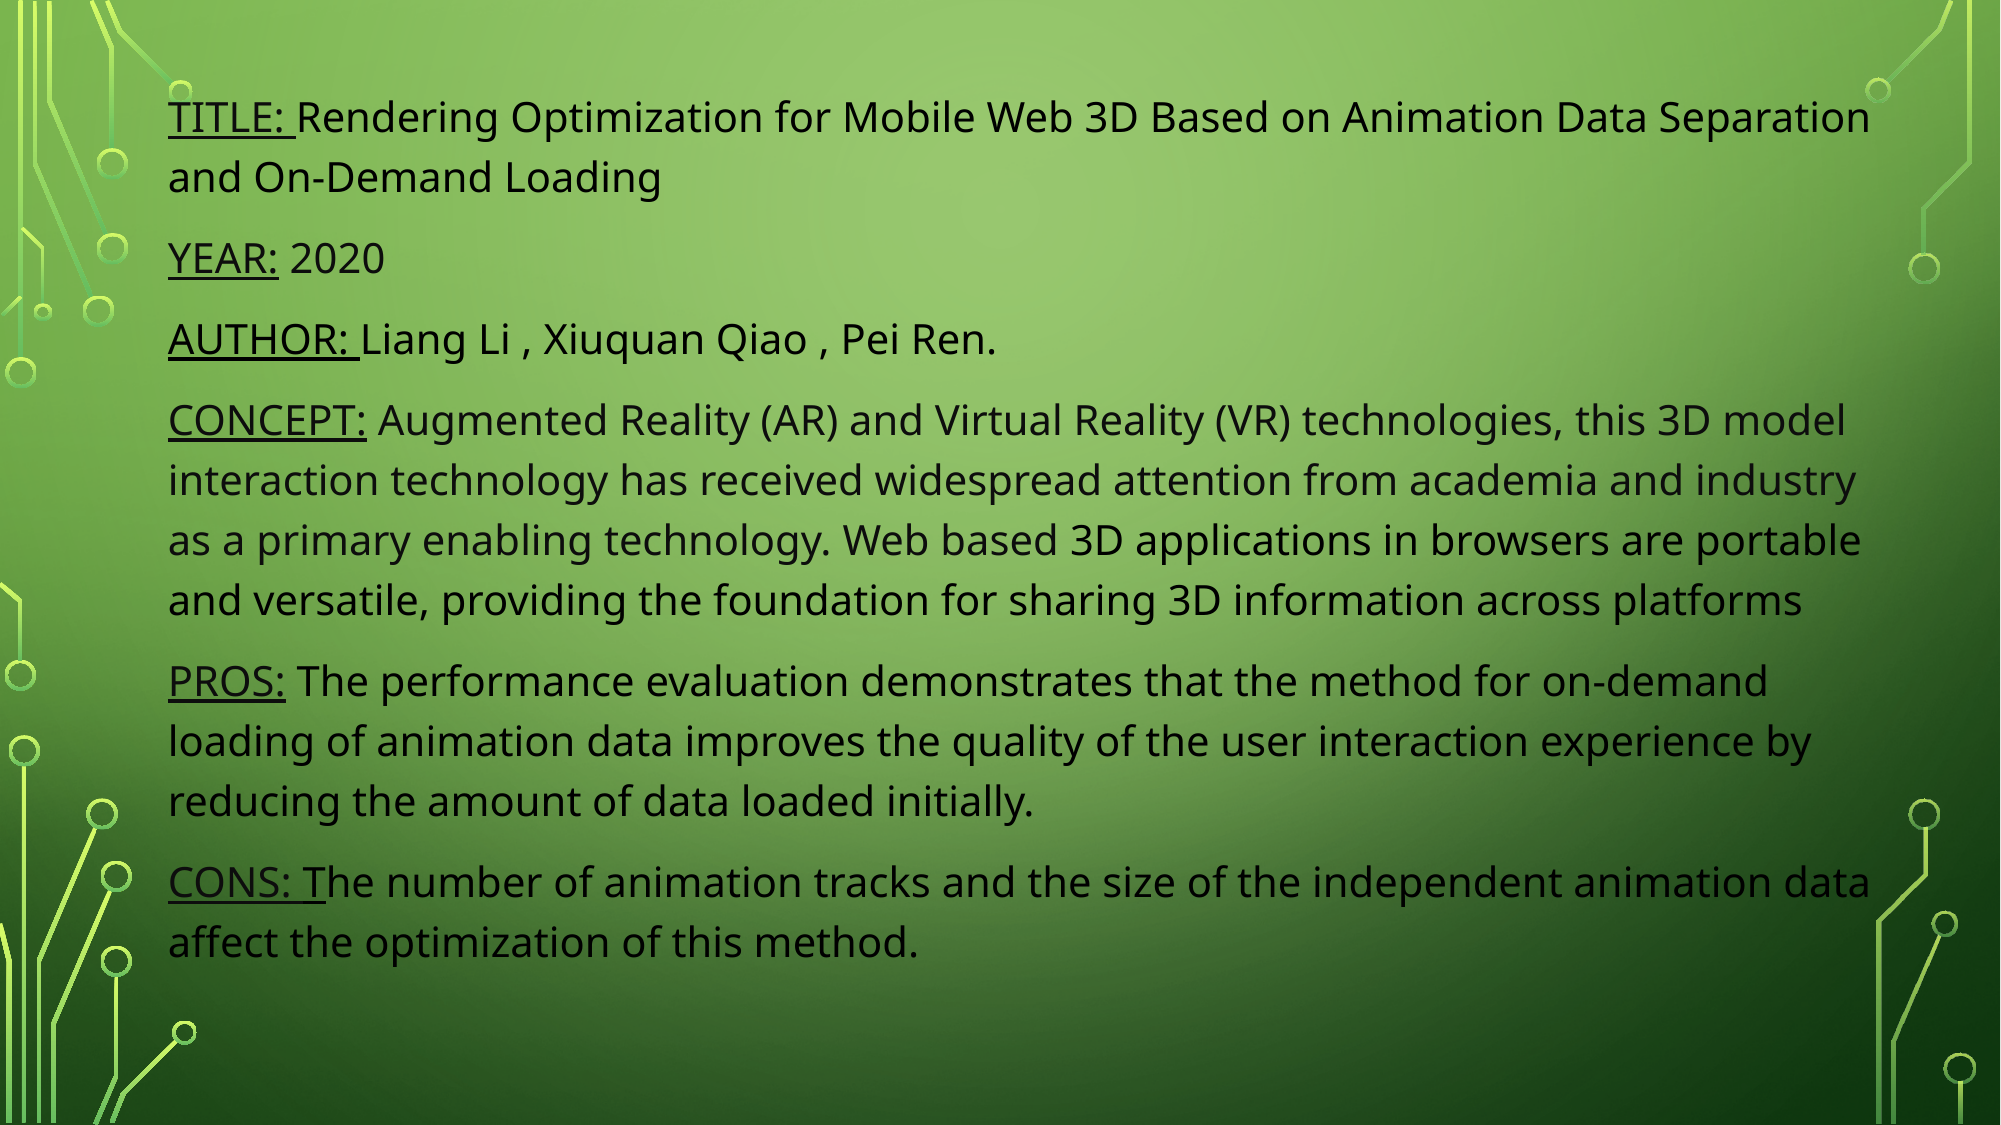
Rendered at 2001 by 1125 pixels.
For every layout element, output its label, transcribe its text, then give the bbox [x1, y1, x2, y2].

list TITLE: Rendering Optimization for Mobile Web 3D Based on Animation Data Separation and On-Demand Loading YEAR: 2020 AUTHOR: Liang Li , Xiuquan Qiao , Pei Ren. CONCEPT: Augmented Reality (AR) and Virtual Reality (VR) technologies, this 3D model interaction technology has received widespread attention from academia and industry as a primary enabling technology. Web based 3D applications in browsers are portable and versatile, providing the foundation for sharing 3D information across platforms PROS: The performance evaluation demonstrates that the method for on-demand loading of animation data improves the quality of the user interaction experience by reducing the amount of data loaded initially. CONS: The number of animation tracks and the size of the independent animation data affect the optimization of this method. [152, 73, 1901, 1017]
